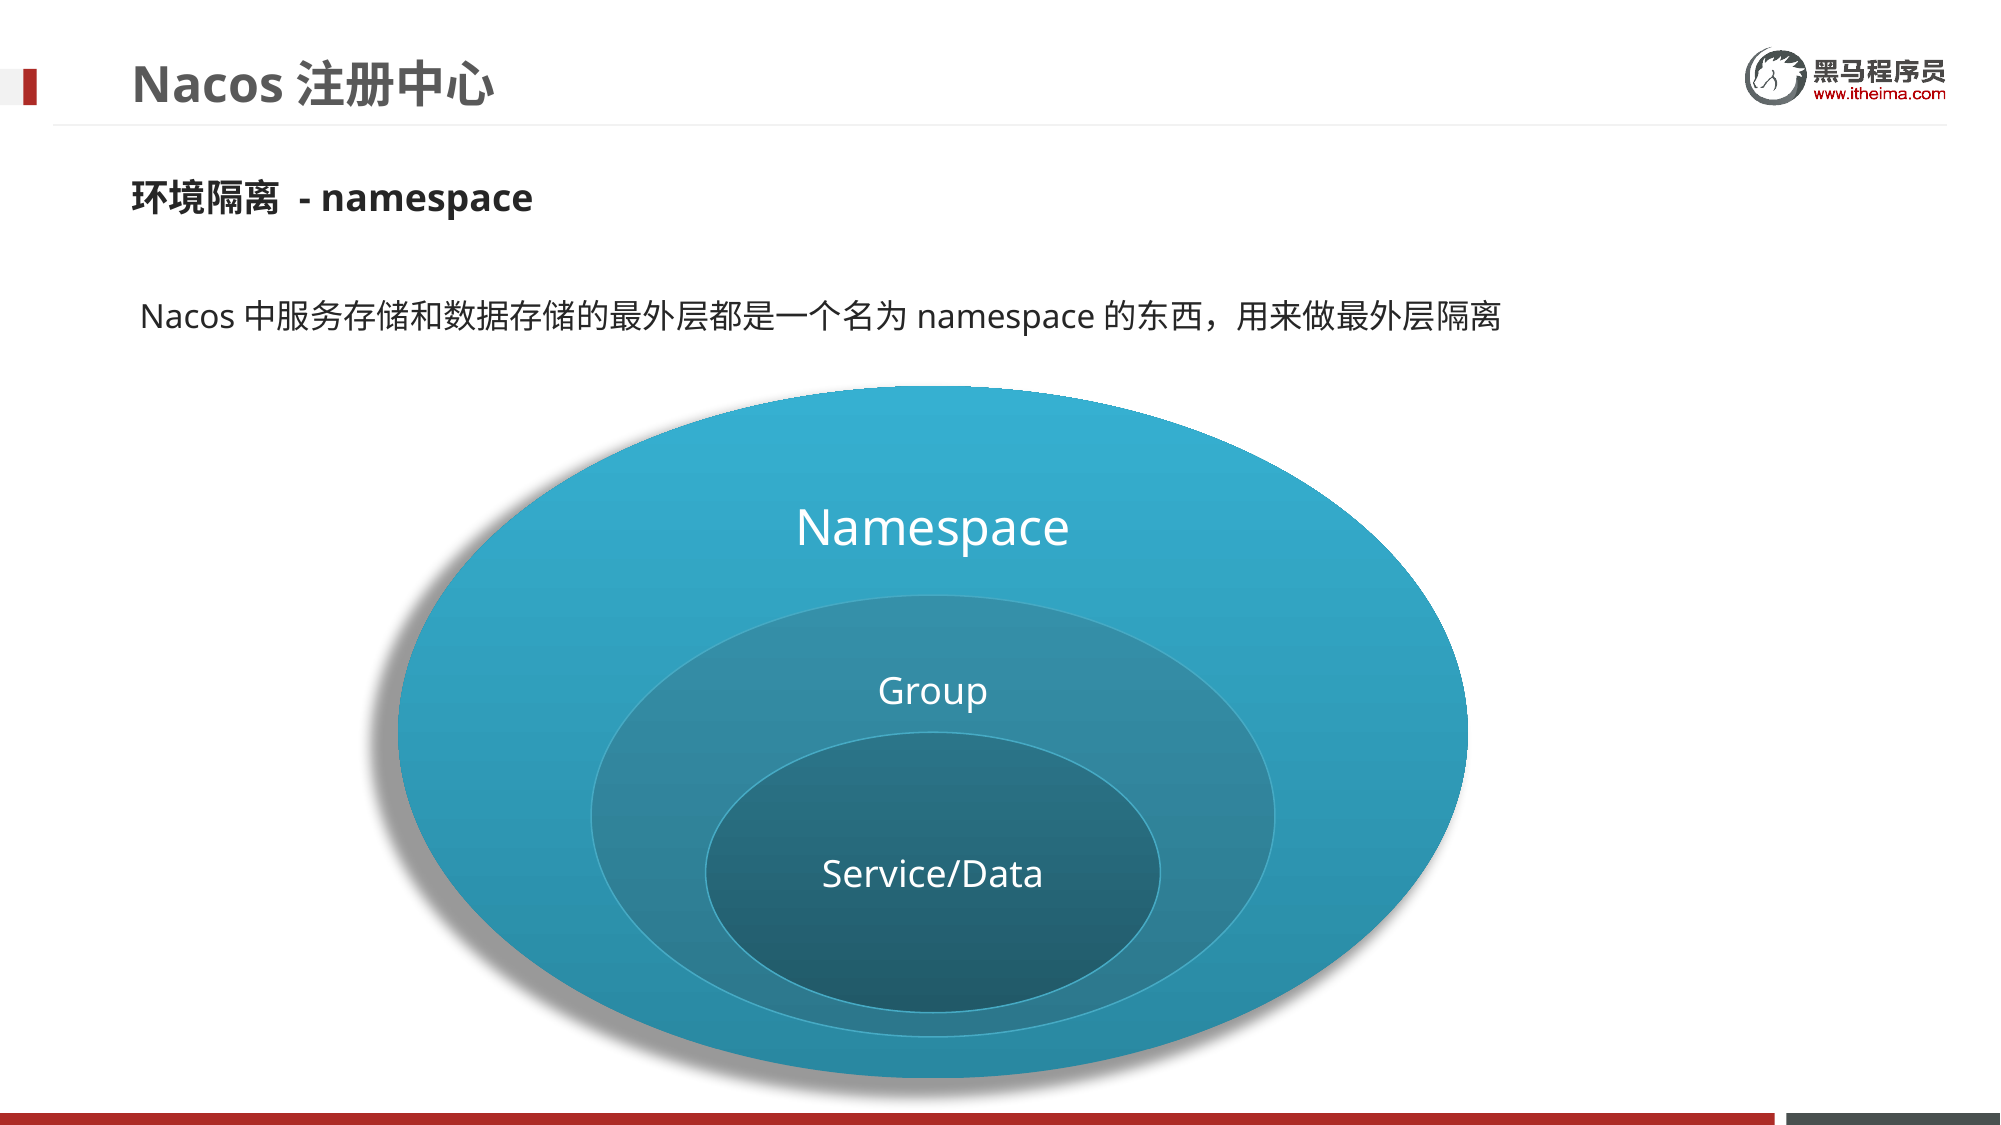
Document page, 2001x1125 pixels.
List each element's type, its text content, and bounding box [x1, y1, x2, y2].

text_box Nacos中服务存储和数据存储的最外层都是一个名为namespace的东西，用来做最外层隔离 [124, 268, 1750, 354]
picture [1744, 46, 1946, 106]
text_box Group [590, 594, 1276, 1038]
title Nacos注册中心 [116, 40, 1556, 125]
text_box Service/Data [704, 731, 1162, 1014]
list 环境隔离 - namespace [116, 154, 1880, 239]
text_box Namespace [398, 386, 1468, 1079]
